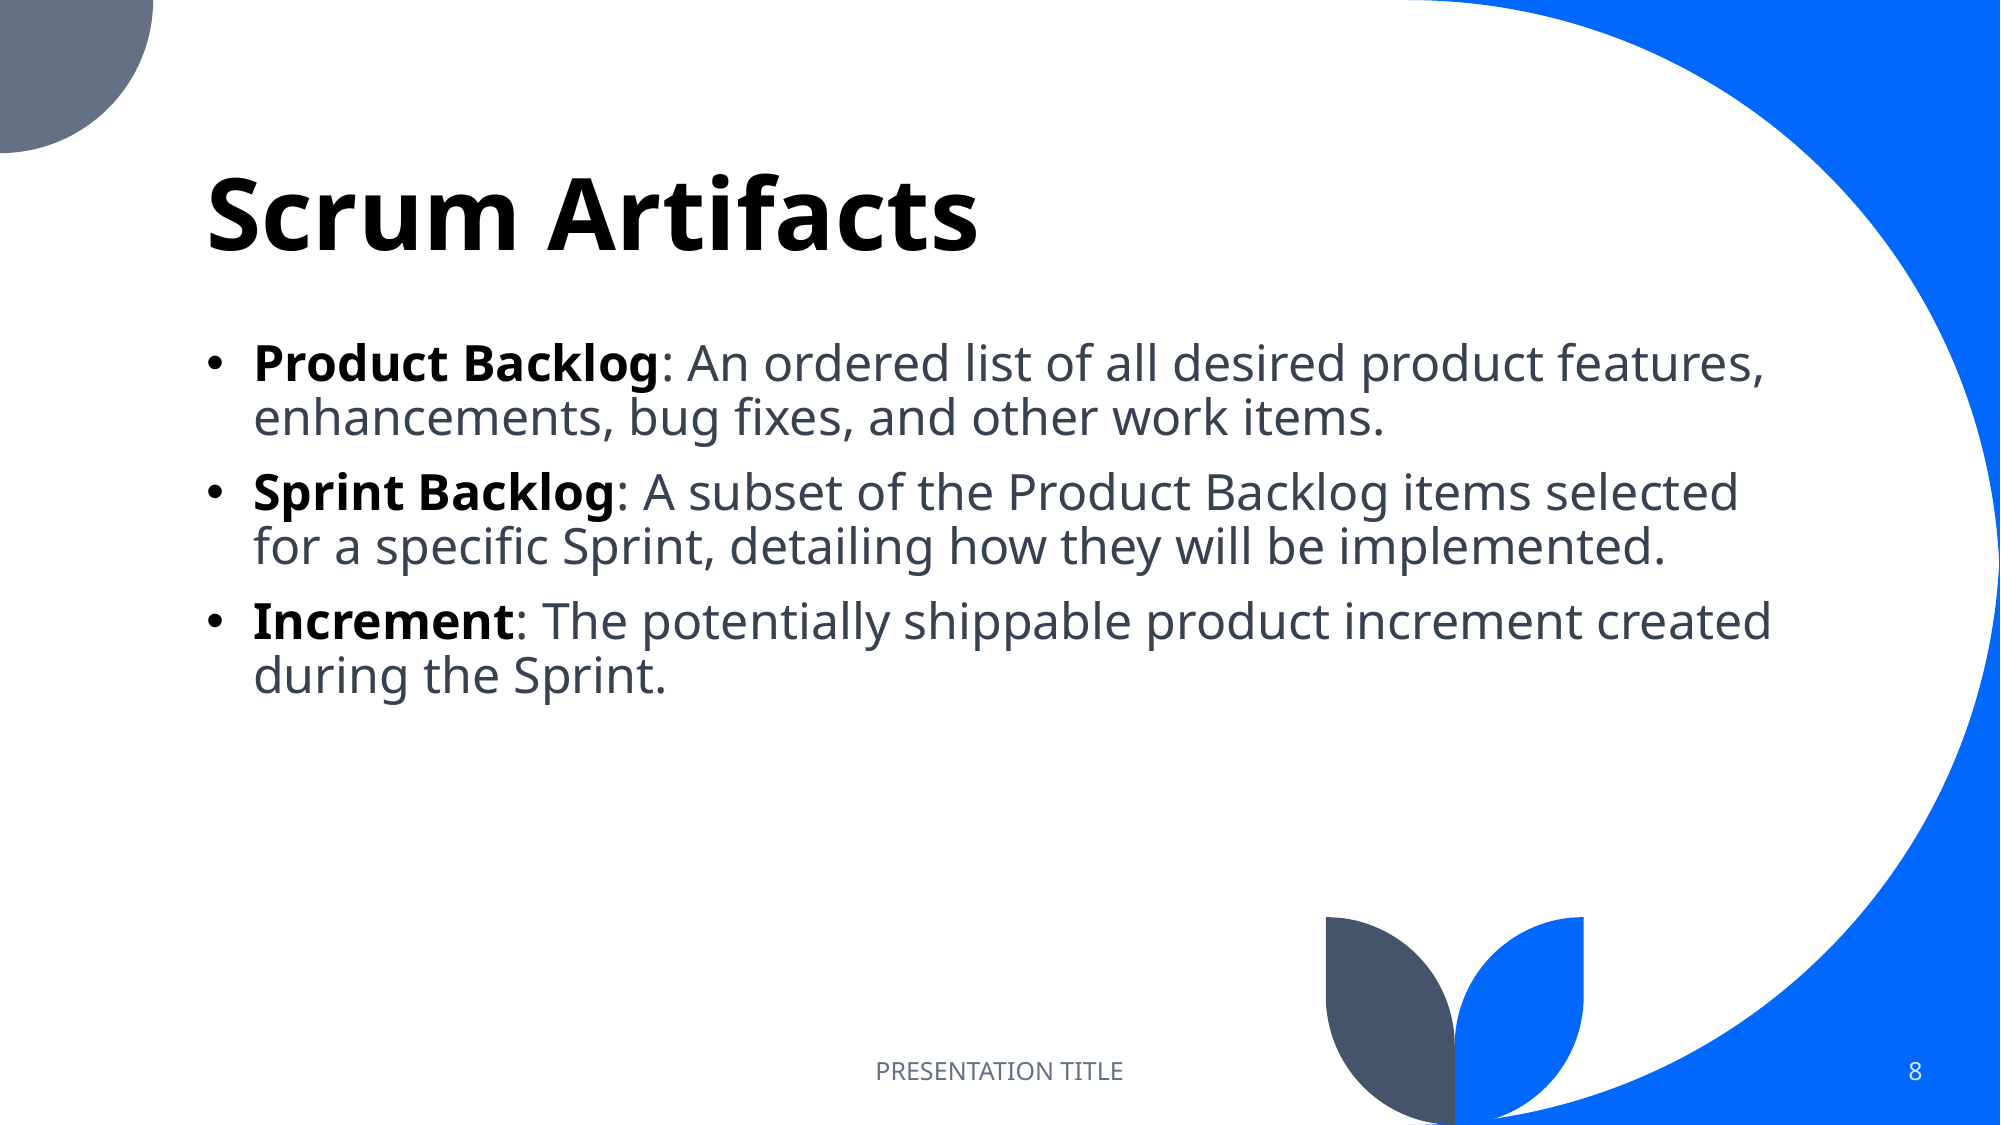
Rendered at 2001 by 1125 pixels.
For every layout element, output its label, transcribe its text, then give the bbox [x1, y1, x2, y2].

list Product Backlog: An ordered list of all desired product features, enhancements, bug fixes, and other work items. Sprint Backlog: A subset of the Product Backlog items selected for a specific Sprint, detailing how they will be implemented. Increment: The potentially shippable product increment created during the Sprint. [191, 330, 1796, 884]
slide_number 8 [1665, 1042, 1938, 1103]
footer PRESENTATION TITLE [662, 1042, 1338, 1103]
title Scrum Artifacts [191, 22, 1796, 280]
